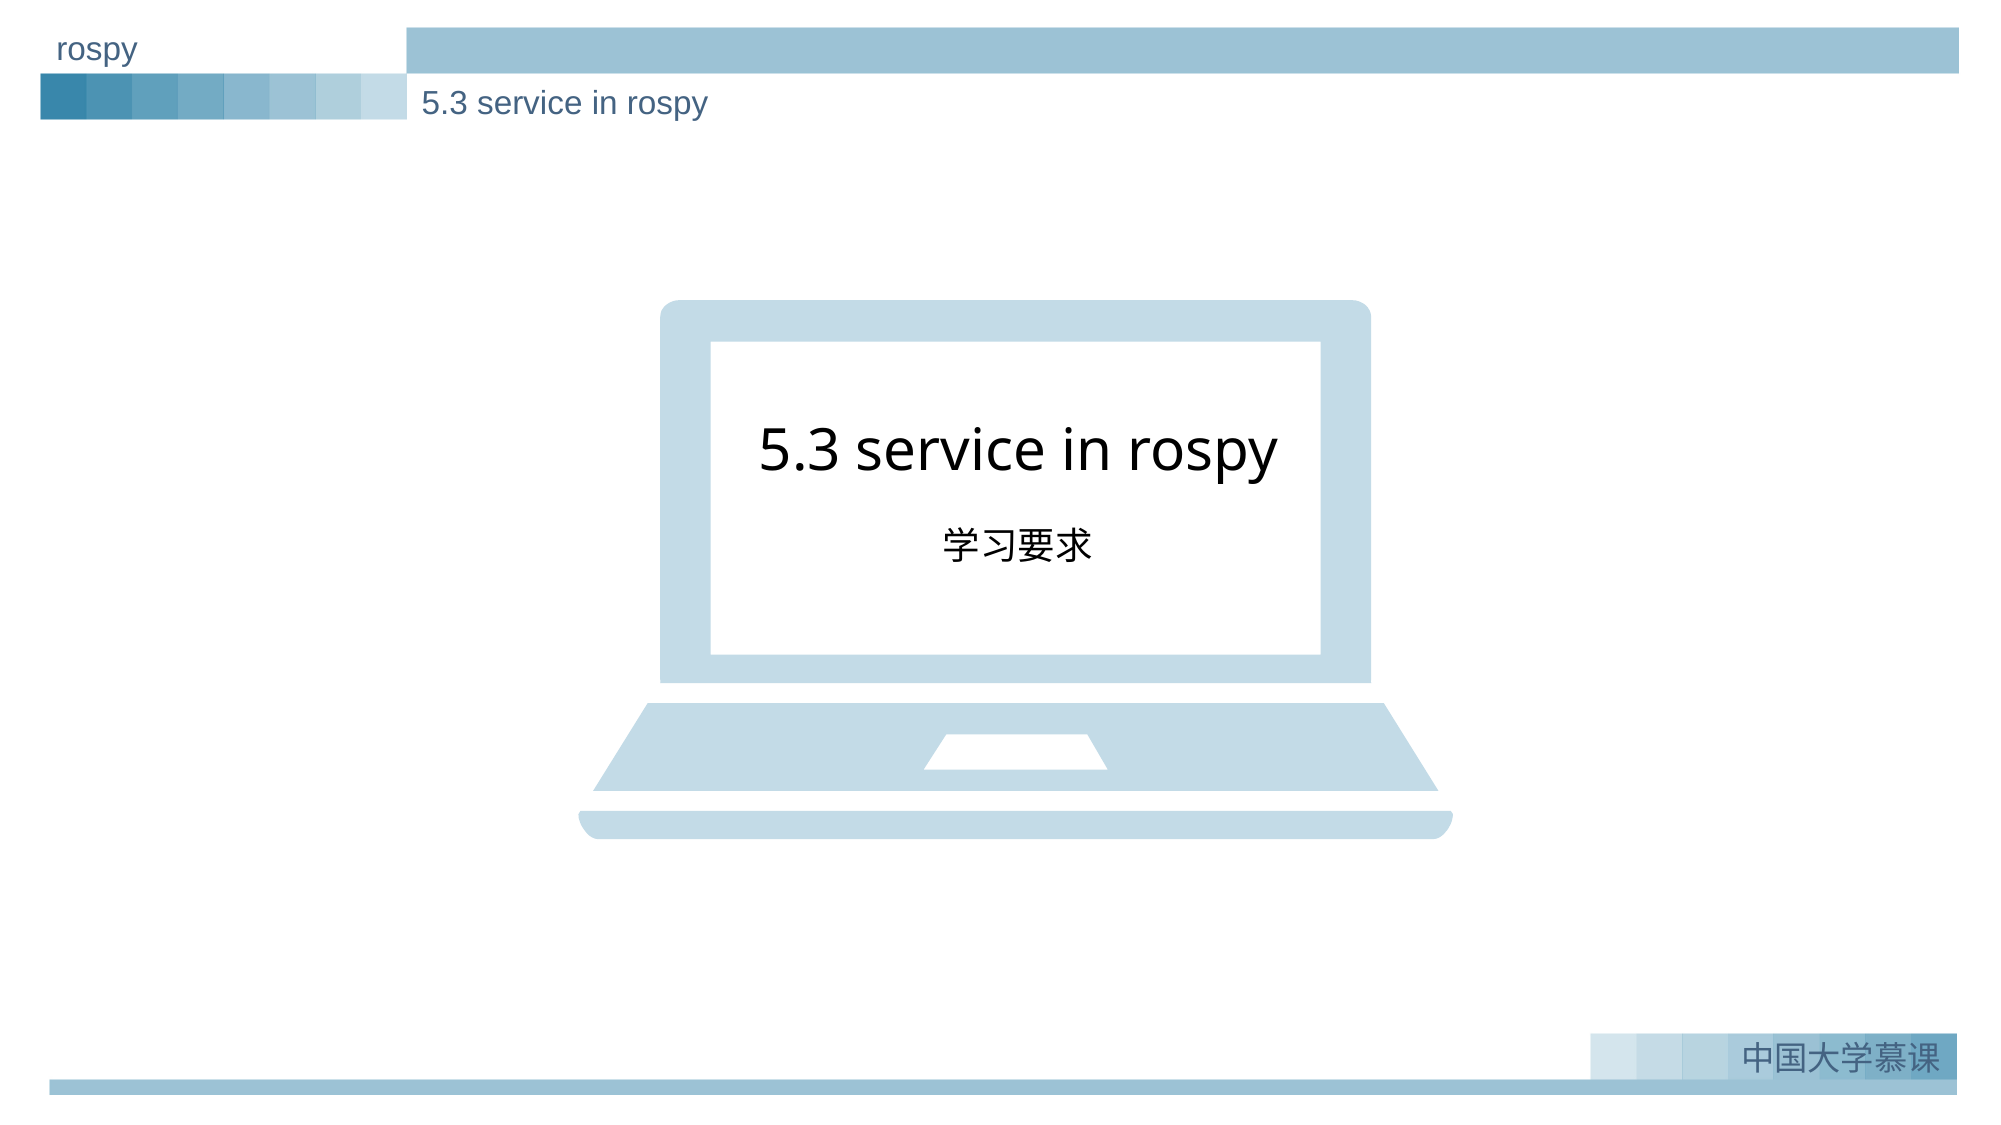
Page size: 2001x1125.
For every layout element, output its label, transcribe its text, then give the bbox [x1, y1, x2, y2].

text_box 5.3 service in rospy [747, 404, 1290, 489]
text_box [593, 703, 1439, 791]
text_box 5.3 service in rospy [406, 73, 724, 129]
text_box rospy [41, 19, 153, 75]
text_box [578, 810, 1453, 840]
picture [0, 0, 2001, 1125]
text_box 中国大学慕课 [1726, 1029, 1956, 1085]
text_box [660, 300, 1372, 684]
text_box 学习要求 [928, 514, 1108, 575]
